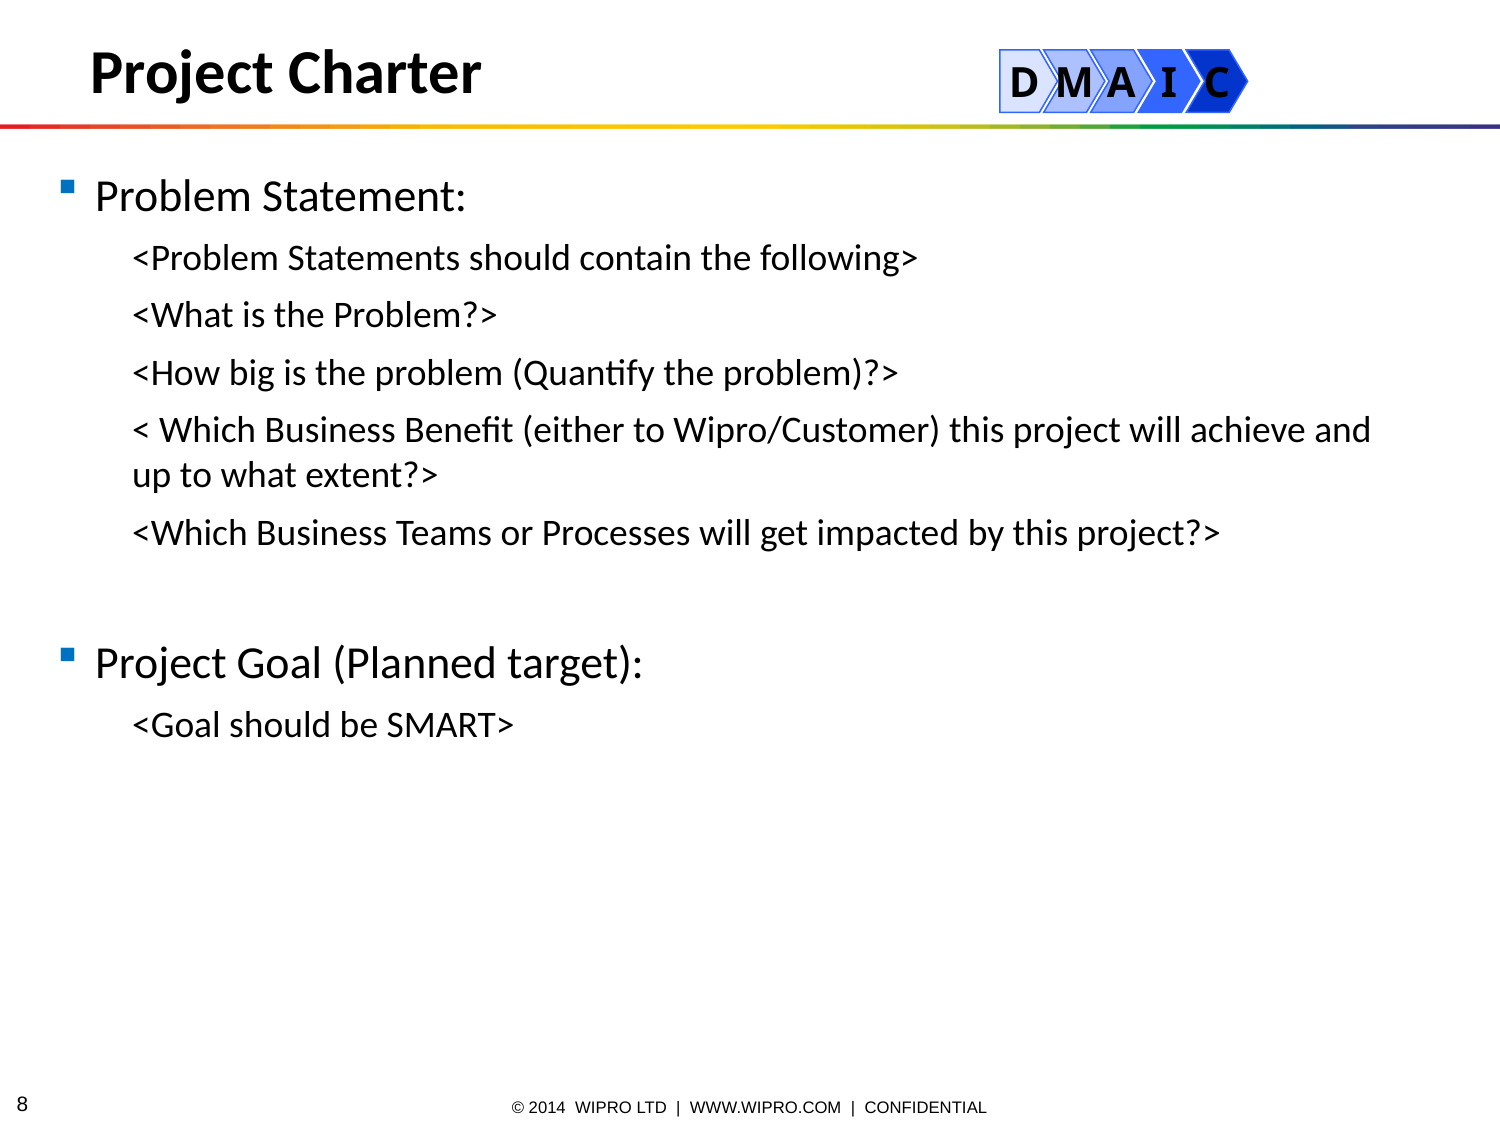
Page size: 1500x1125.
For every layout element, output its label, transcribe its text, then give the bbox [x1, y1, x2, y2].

list Project Charter [75, 23, 1426, 115]
list Problem Statement: <Problem Statements should contain the following> <What is the Problem?> <How big is the problem (Quantify the problem)?> < Which Business Benefit (either to Wipro/Customer) this project will achieve and up to what extent?> <Which Business Teams or Processes will get impacted by this project?> Project Goal (Planned target): <Goal should be SMART> [49, 157, 1402, 892]
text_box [999, 49, 1248, 113]
